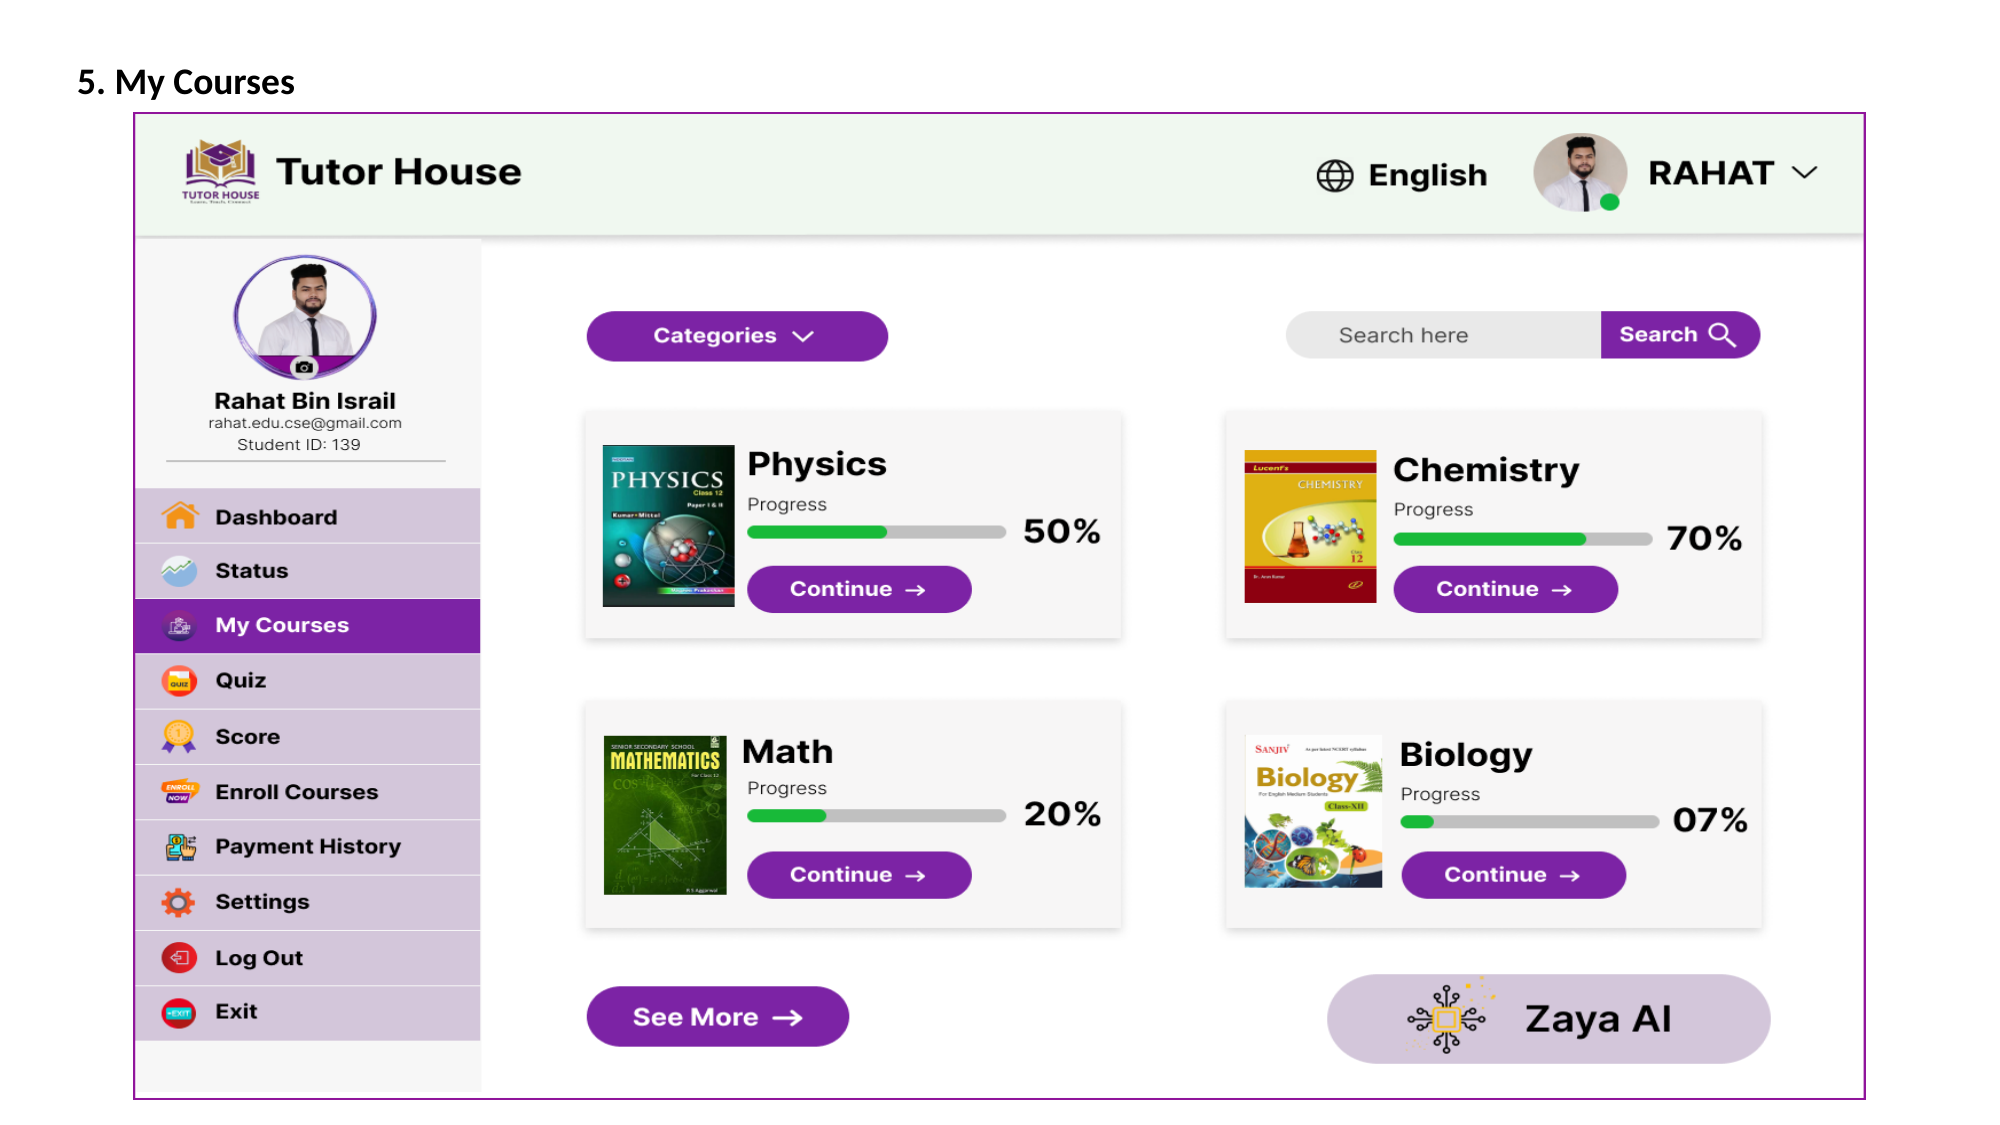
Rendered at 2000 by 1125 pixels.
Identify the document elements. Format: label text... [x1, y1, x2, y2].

picture [133, 112, 1866, 1100]
text_box 5. My Courses [62, 49, 1062, 110]
